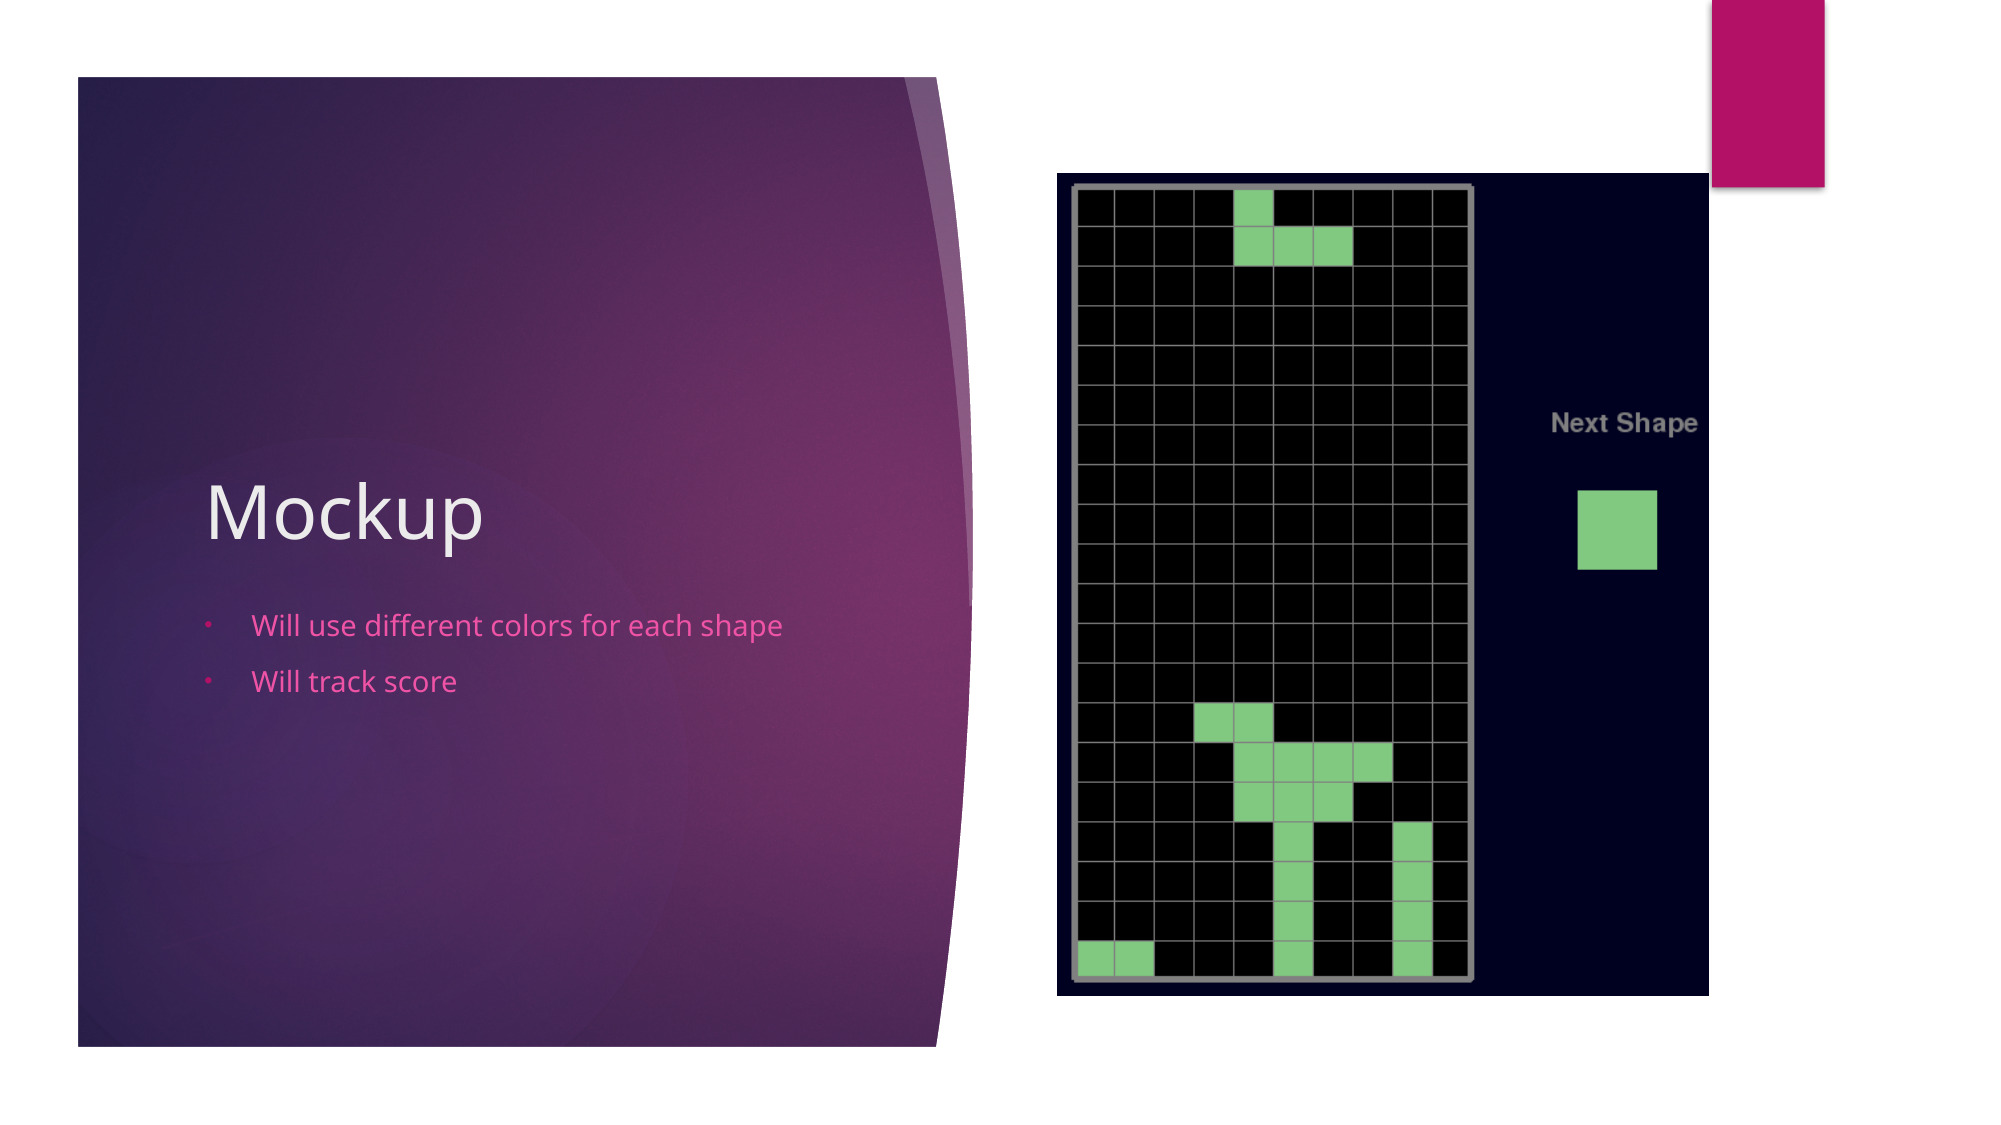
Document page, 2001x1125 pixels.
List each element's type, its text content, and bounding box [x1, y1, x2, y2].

title Mockup [189, 277, 824, 563]
picture [1057, 172, 1709, 996]
list Will use different colors for each shape Will track score [189, 600, 823, 825]
